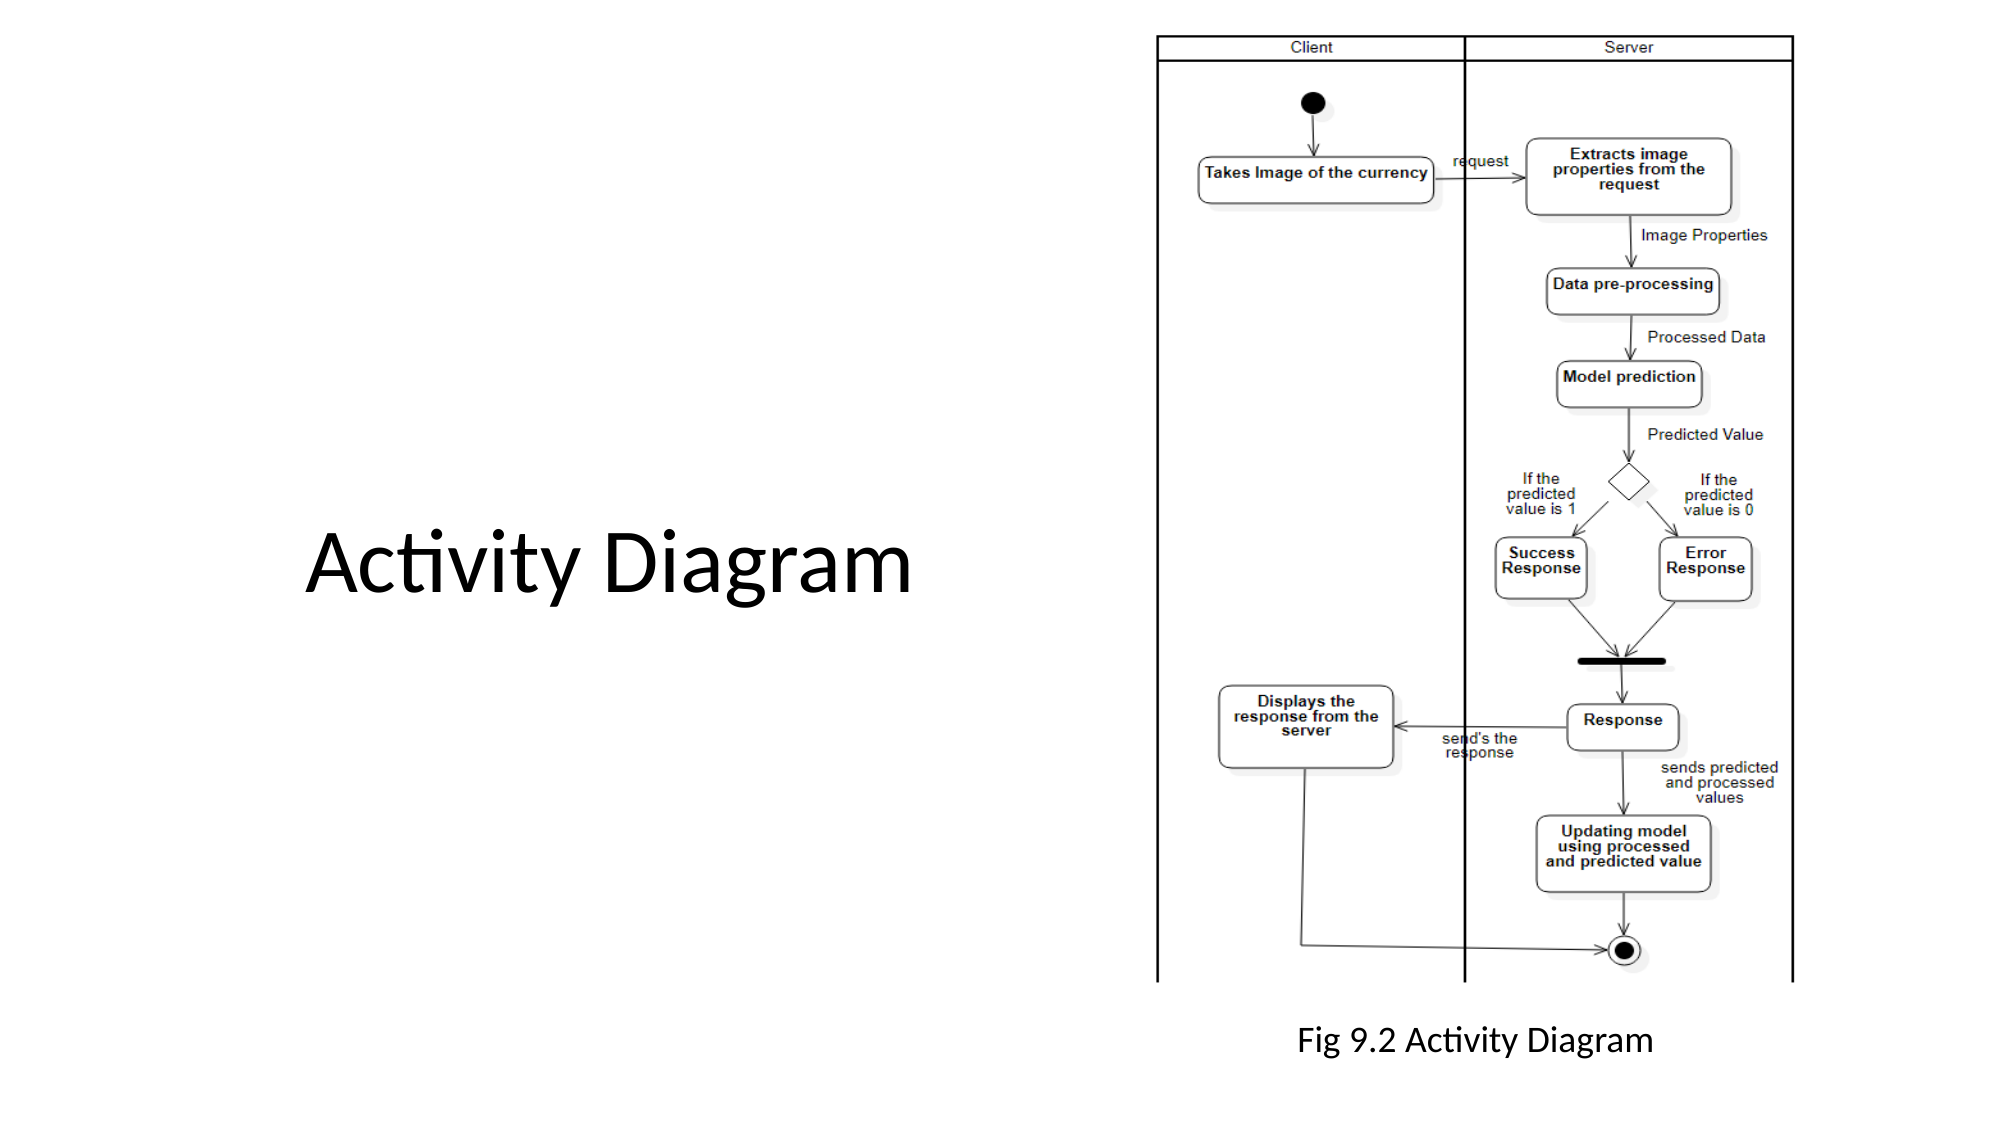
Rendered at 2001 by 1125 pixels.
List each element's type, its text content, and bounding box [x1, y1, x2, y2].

picture [1145, 26, 1807, 986]
text_box Activity Diagram [142, 479, 1079, 645]
text_box Fig 9.2 Activity Diagram [975, 985, 1976, 1068]
